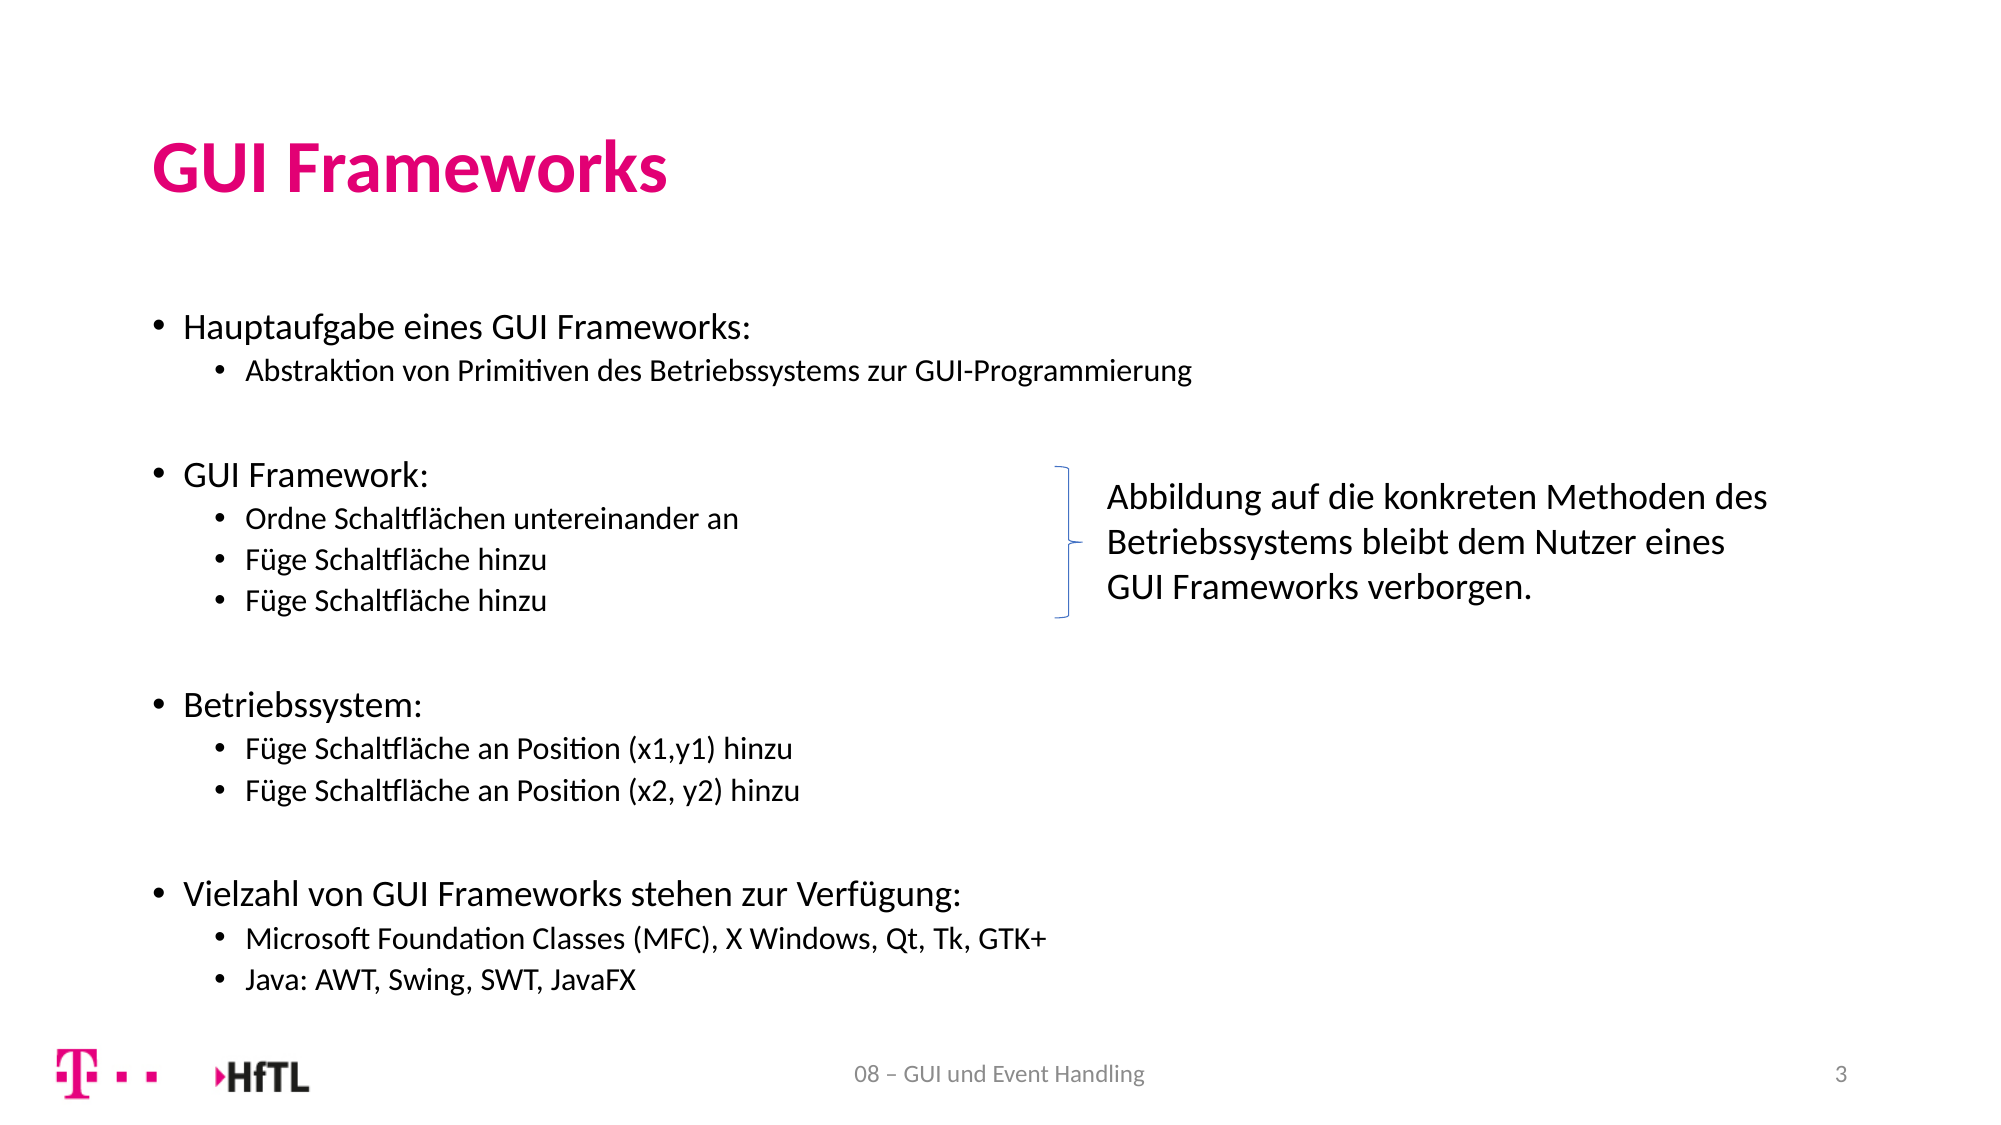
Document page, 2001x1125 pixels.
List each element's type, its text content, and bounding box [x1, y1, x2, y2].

list Hauptaufgabe eines GUI Frameworks: Abstraktion von Primitiven des Betriebssystems zur GUI-Programmierung GUI Framework: Ordne Schaltflächen untereinander an Füge Schaltfläche hinzu Füge Schaltfläche hinzu Betriebssystem: Füge Schaltfläche an Position (x1,y1) hinzu Füge Schaltfläche an Position (x2, y2) hinzu Vielzahl von GUI Frameworks stehen zur Verfügung: Microsoft Foundation Classes (MFC), X Windows, Qt, Tk, GTK+ Java: AWT, Swing, SWT, JavaFX [137, 299, 1863, 1014]
text_box [1054, 465, 1083, 619]
title GUI Frameworks [137, 59, 1863, 278]
slide_number 3 [1412, 1042, 1863, 1103]
picture [42, 1034, 324, 1111]
footer 08 – GUI und Event Handling [662, 1042, 1338, 1103]
text_box Abbildung auf die konkreten Methoden des Betriebssystems bleibt dem Nutzer eines GUI Frameworks verborgen. [1092, 464, 1877, 615]
